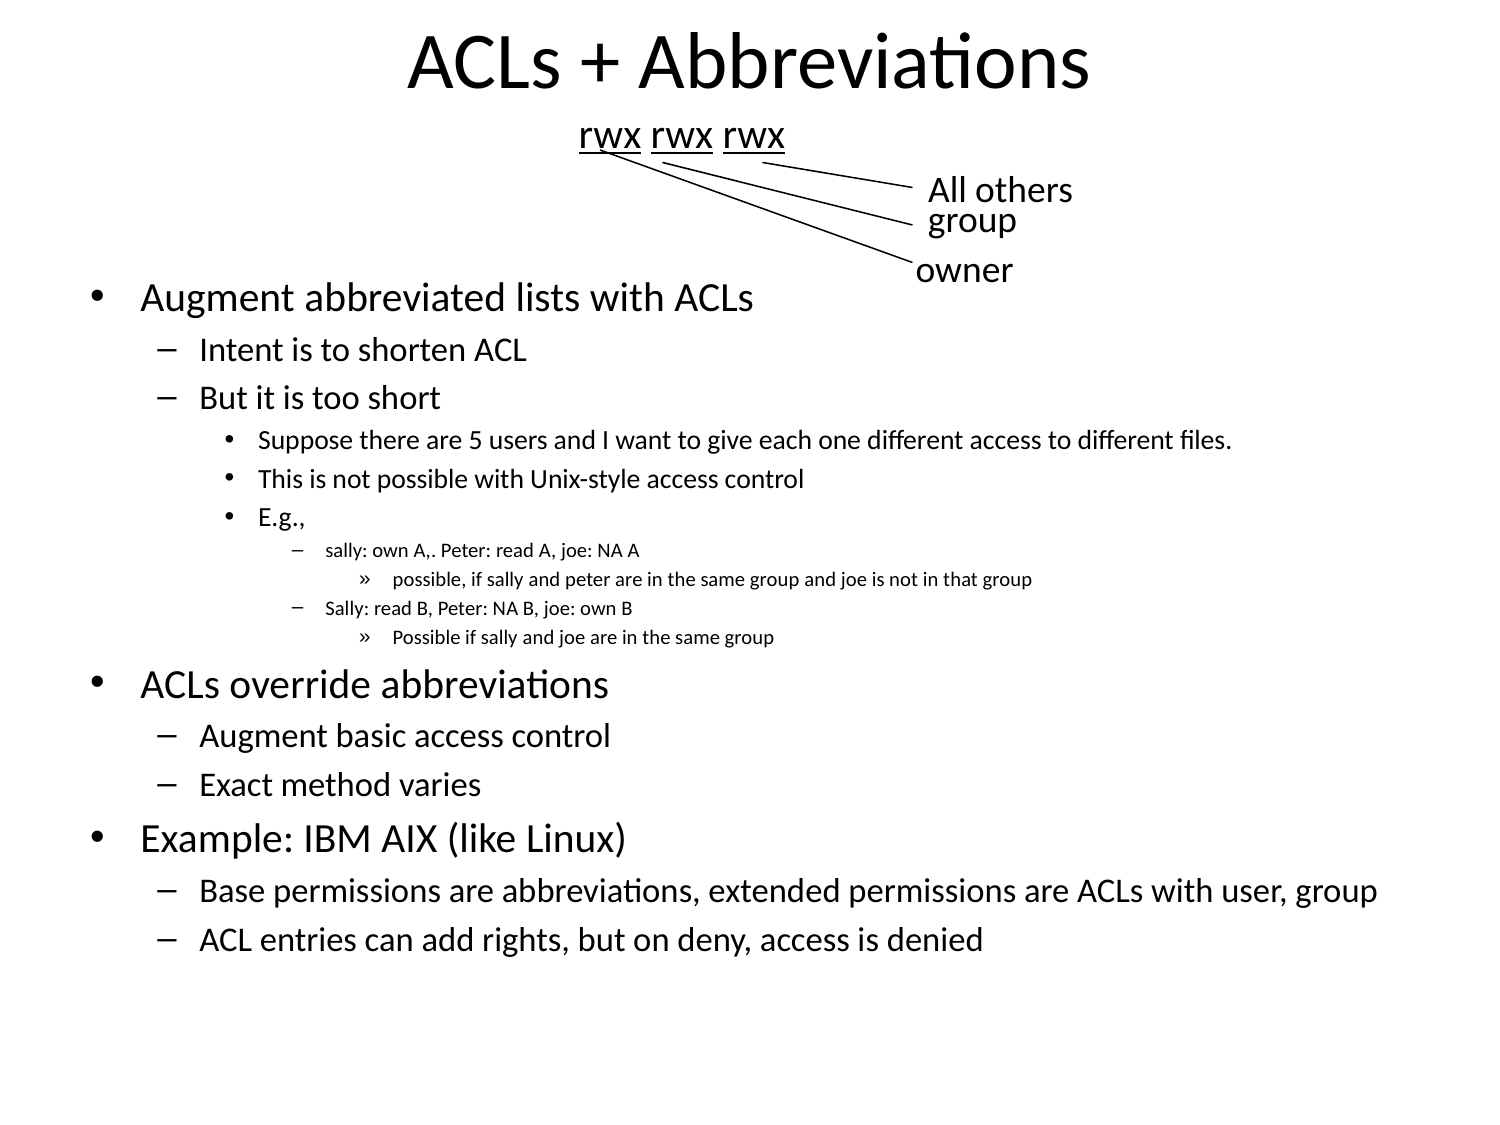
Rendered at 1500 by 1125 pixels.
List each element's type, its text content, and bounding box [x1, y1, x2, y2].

list Augment abbreviated lists with ACLs Intent is to shorten ACL But it is too short Suppose there are 5 users and I want to give each one different access to different files. This is not possible with Unix-style access control E.g., sally: own A,. Peter: read A, joe: NA A possible, if sally and peter are in the same group and joe is not in that group Sally: read B, Peter: NA B, joe: own B Possible if sally and joe are in the same group ACLs override abbreviations Augment basic access control Exact method varies Example: IBM AIX (like Linux) Base permissions are abbreviations, extended permissions are ACLs with user, group ACL entries can add rights, but on deny, access is denied [75, 262, 1425, 1005]
title ACLs + Abbreviations [75, 0, 1425, 113]
text_box owner [900, 237, 1029, 298]
text_box All others [913, 157, 1089, 217]
text_box rwx rwx rwx [488, 99, 801, 165]
text_box group [913, 217, 1033, 248]
